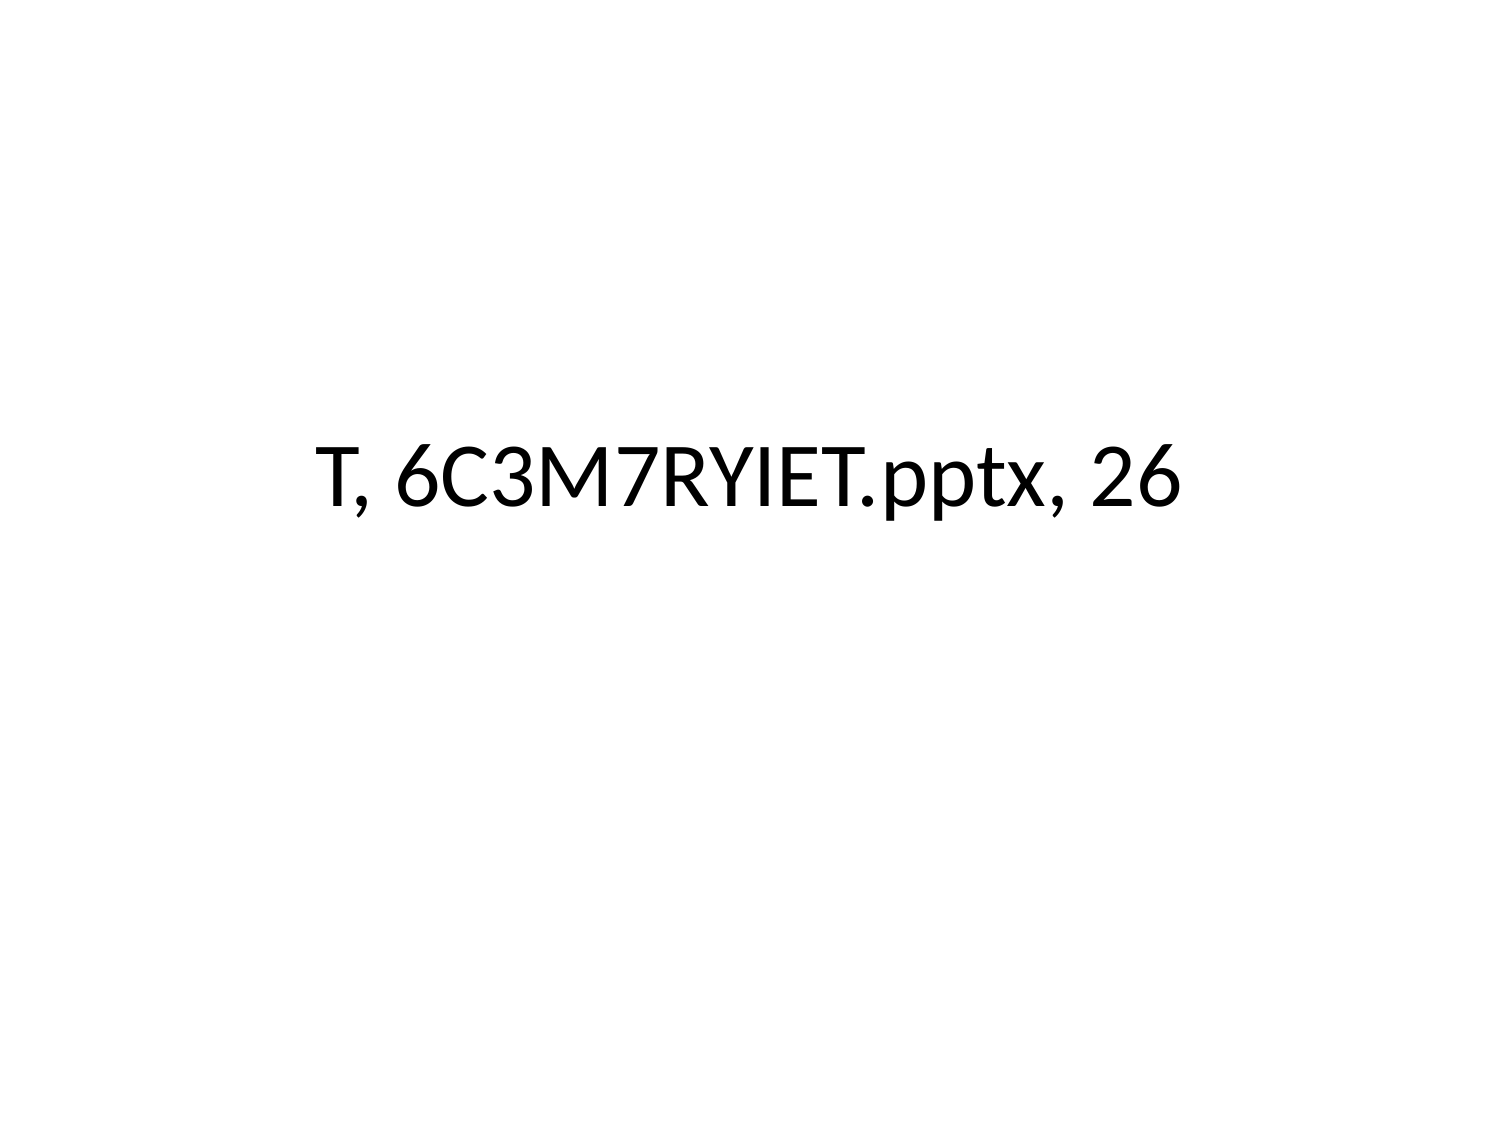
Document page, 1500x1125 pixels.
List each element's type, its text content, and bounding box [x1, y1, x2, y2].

title T, 6C3M7RYIET.pptx, 26 [112, 349, 1388, 591]
